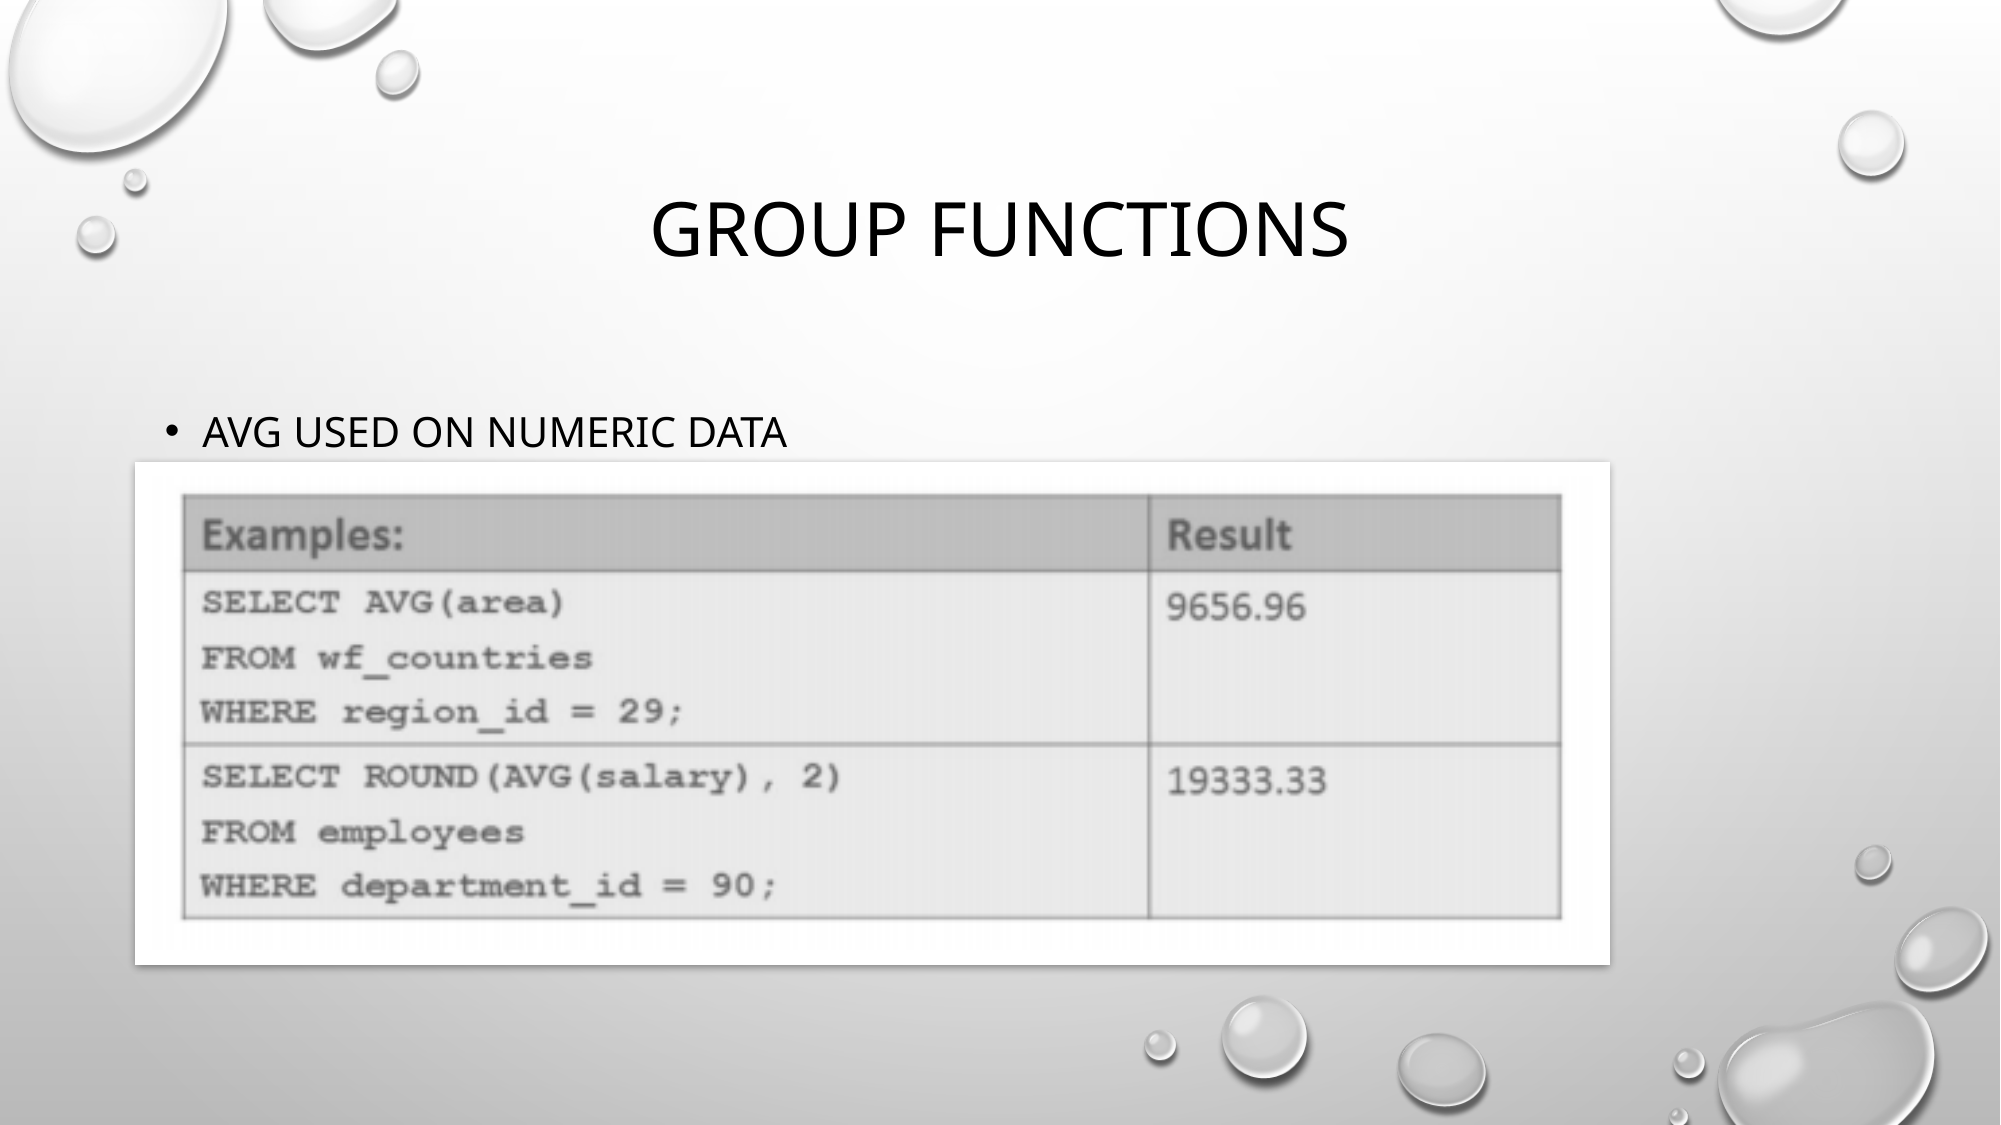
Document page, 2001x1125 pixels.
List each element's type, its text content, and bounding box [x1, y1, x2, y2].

title Group functions [149, 101, 1851, 364]
picture [0, 0, 2000, 1125]
list AVG used on numeric data [149, 388, 1850, 950]
